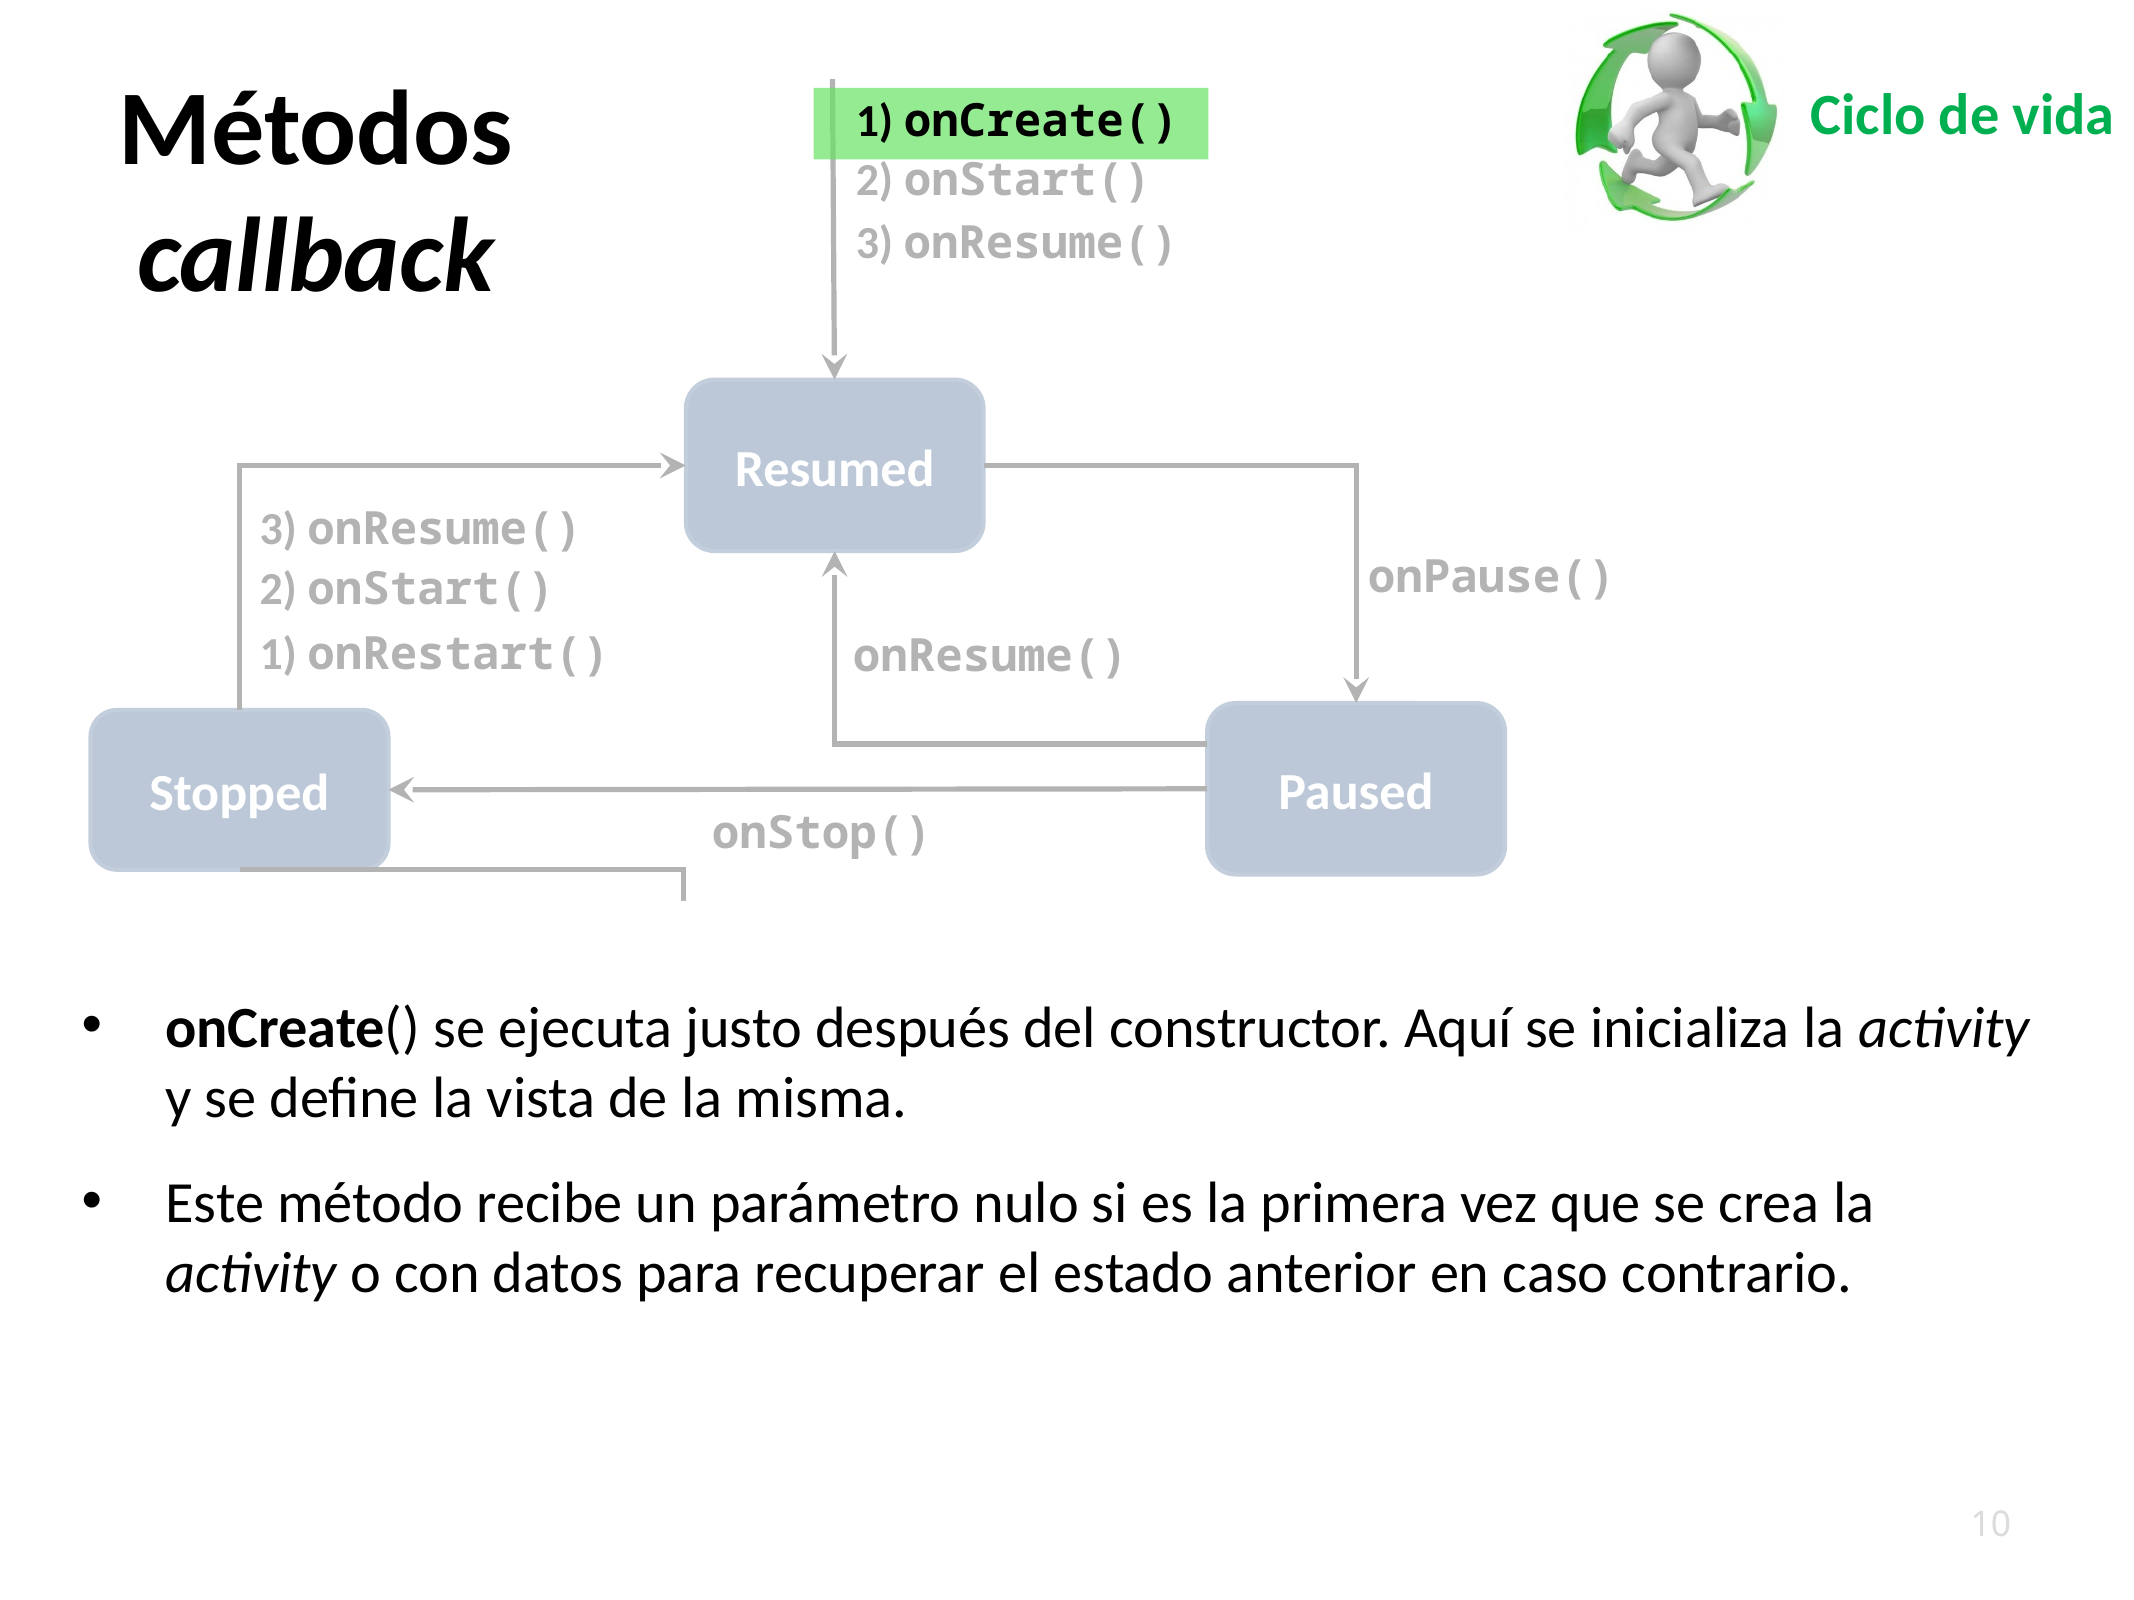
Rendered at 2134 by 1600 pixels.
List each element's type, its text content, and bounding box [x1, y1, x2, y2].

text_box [239, 465, 686, 711]
text_box 1) onCreate() [840, 83, 1237, 154]
text_box onCreate() se ejecuta justo después del constructor. Aquí se inicializa la activity y se define la vista de la misma. Este método recibe un parámetro nulo si es la primera vez que se crea la activity o con datos para recuperar el estado anterior en caso contrario. [0, 900, 2058, 1417]
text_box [1564, 10, 2134, 230]
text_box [834, 550, 1208, 745]
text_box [239, 869, 684, 1289]
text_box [983, 465, 1357, 704]
text_box [813, 87, 1209, 160]
text_box [0, 10, 2133, 1600]
text_box Métodos callback [51, 50, 581, 321]
